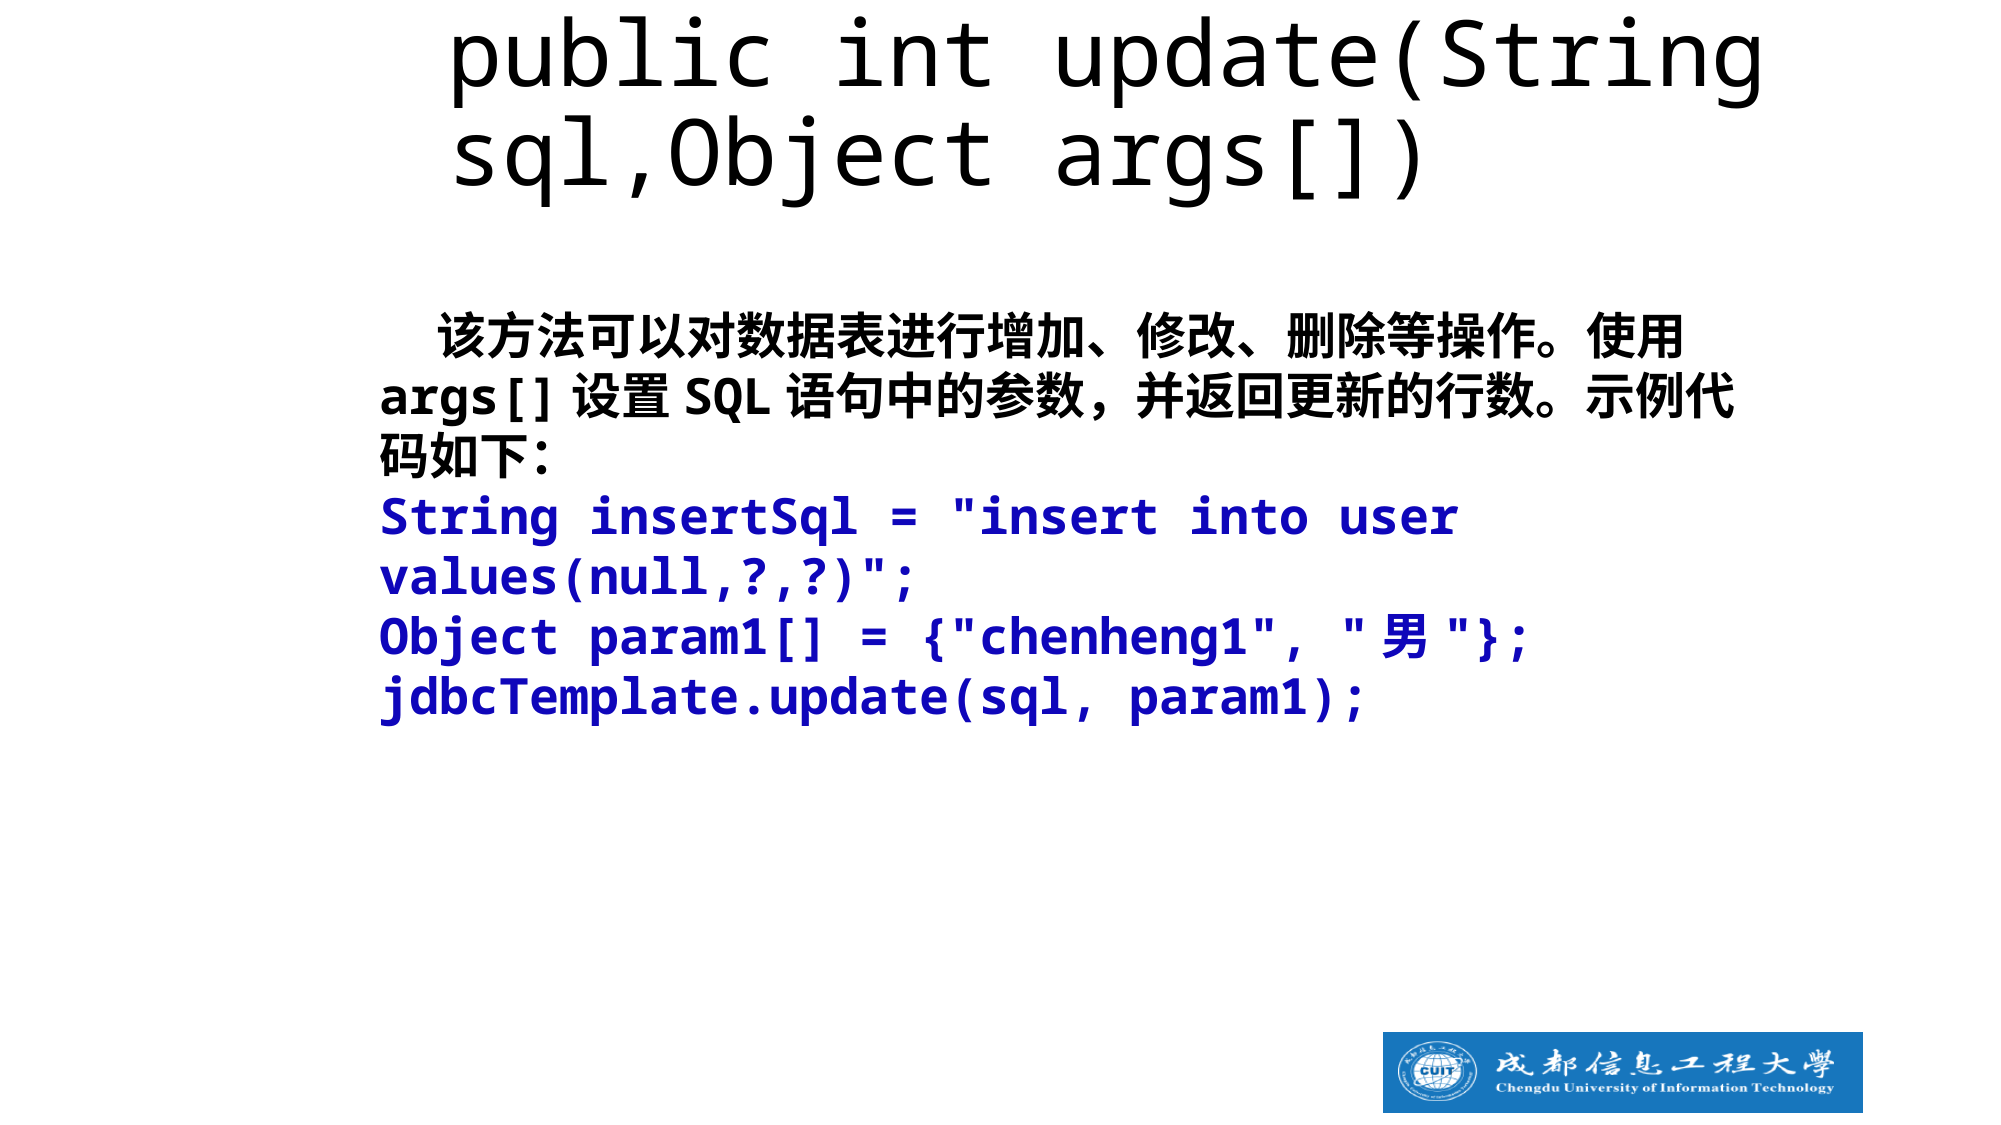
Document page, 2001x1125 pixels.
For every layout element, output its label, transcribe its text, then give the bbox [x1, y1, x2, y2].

text_box public int update(String sql,Object args[]) [432, 0, 1783, 188]
picture [1383, 1032, 1863, 1113]
text_box 该方法可以对数据表进行增加、修改、删除等操作。使用args[]设置SQL语句中的参数，并返回更新的行数。示例代码如下： String insertSql = "insert into user values(null,?,?)"; Object param1[] = {"chenheng1", "男"}; jdbcTemplate.update(sql, param1); [364, 297, 1783, 732]
